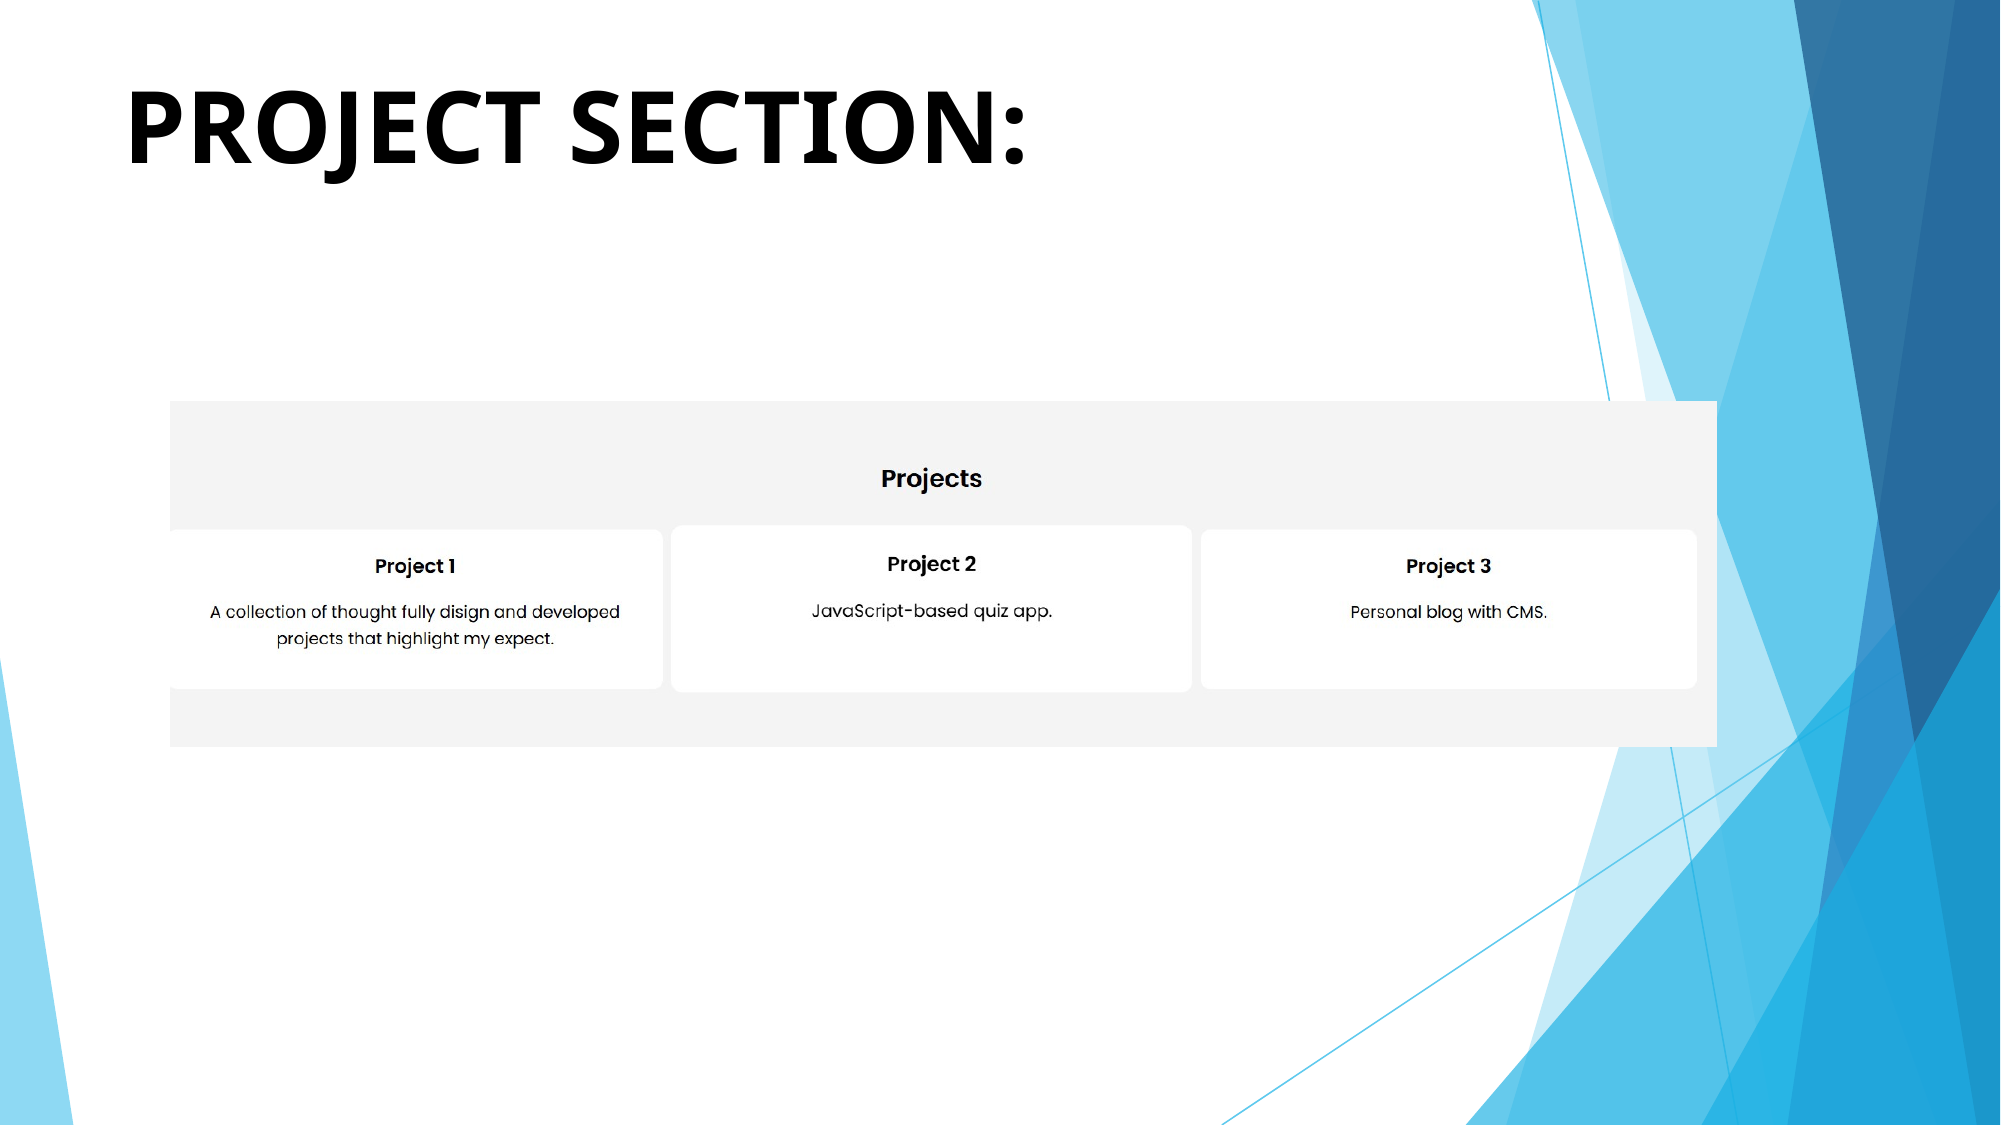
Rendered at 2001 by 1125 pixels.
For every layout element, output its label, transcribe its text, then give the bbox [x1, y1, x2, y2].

title PROJECT SECTION: [123, 63, 1877, 252]
picture [170, 401, 1717, 748]
